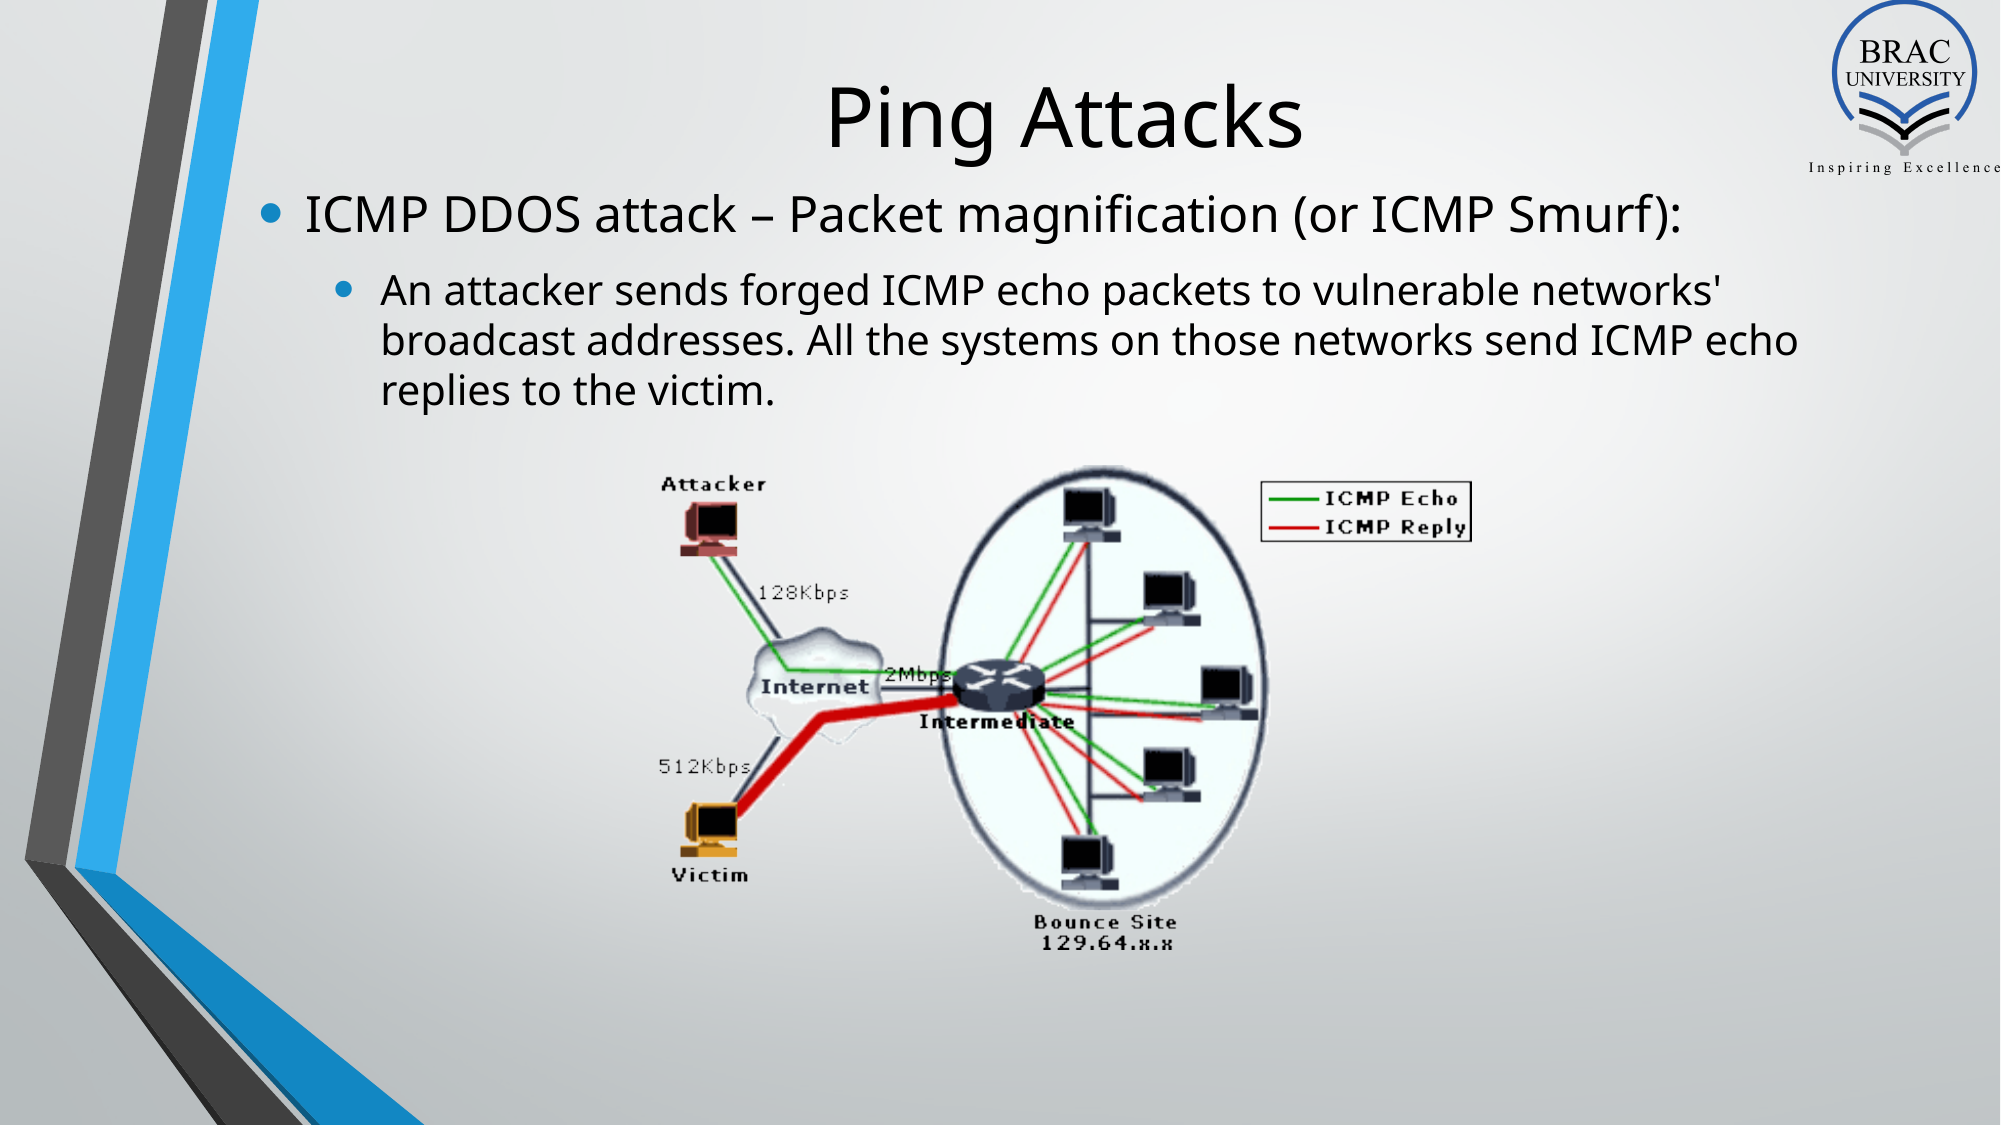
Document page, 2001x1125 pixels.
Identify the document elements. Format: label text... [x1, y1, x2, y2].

title Ping Attacks [243, 53, 1808, 174]
picture [1808, 0, 2000, 176]
picture [658, 464, 1472, 951]
list ICMP DDOS attack – Packet magnification (or ICMP Smurf): An attacker sends forged ICMP echo packets to vulnerable networks' broadcast addresses. All the systems on those networks send ICMP echo replies to the victim. [243, 174, 1887, 950]
